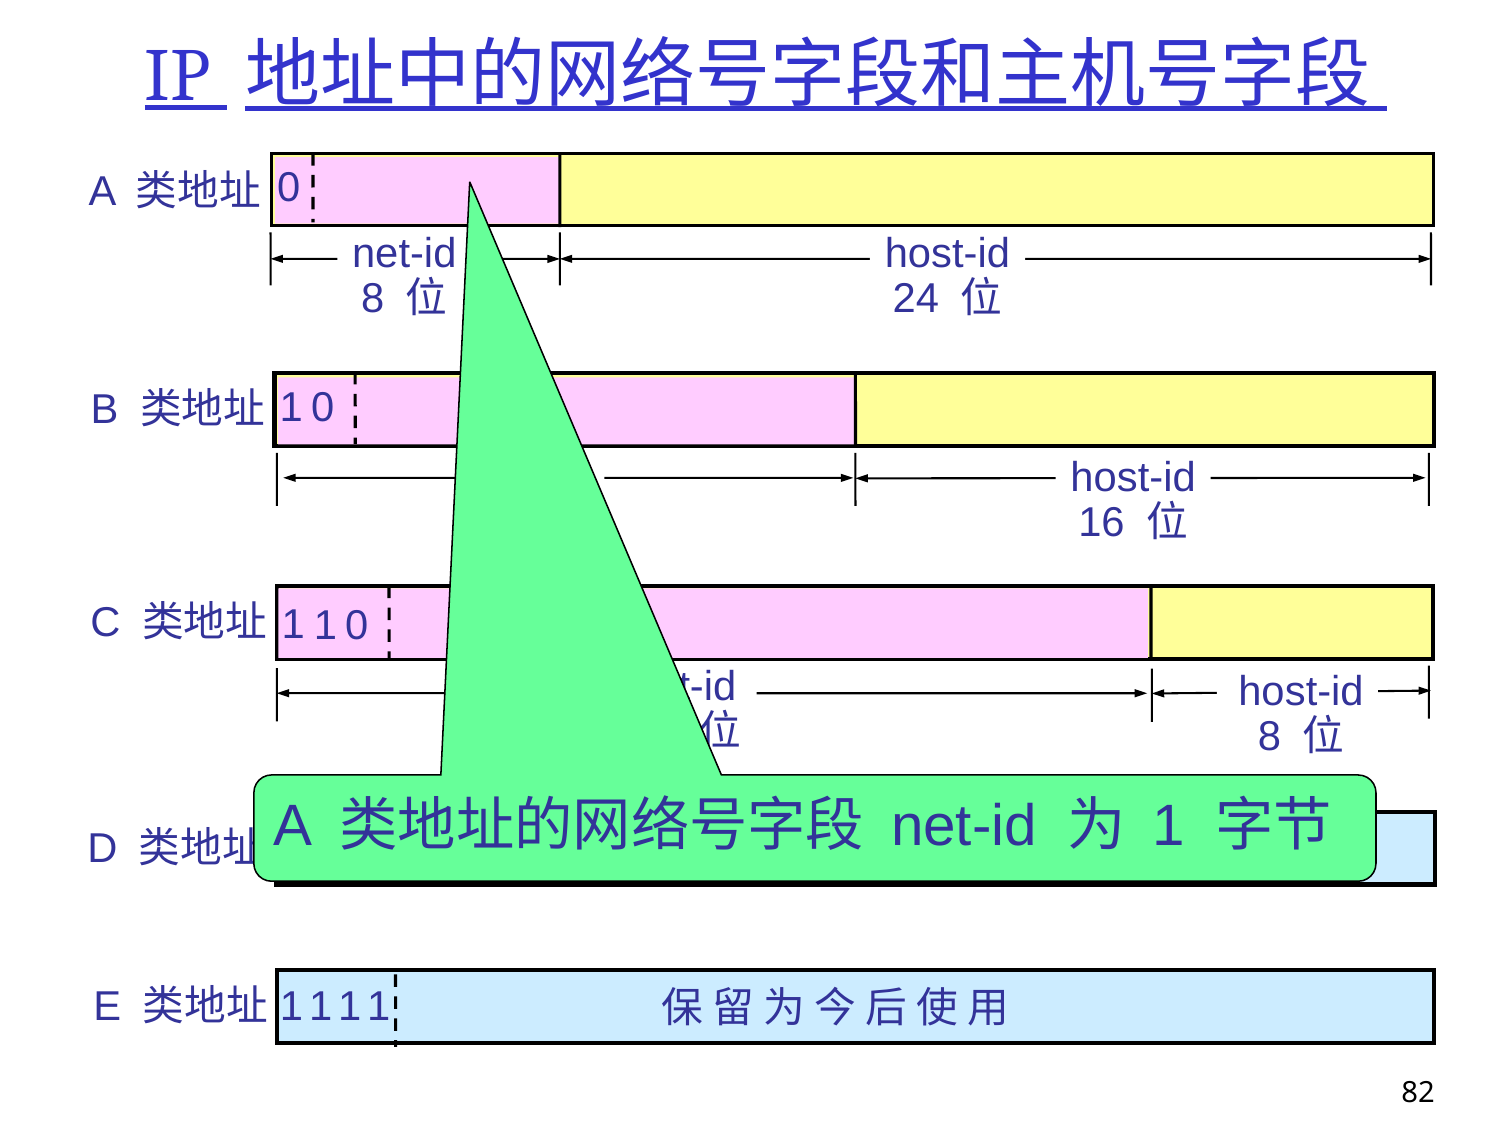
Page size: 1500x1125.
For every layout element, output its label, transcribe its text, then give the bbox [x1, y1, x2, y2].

text_box A 类地址的网络号字段 net-id 为 1 字节 [253, 181, 1376, 882]
text_box 保 留 为 今 后 使 用 [646, 973, 1025, 1039]
text_box [560, 153, 1434, 226]
text_box [278, 588, 449, 658]
text_box [503, 254, 559, 264]
text_box 1 [298, 590, 379, 656]
text_box [283, 473, 455, 482]
text_box [277, 689, 444, 698]
text_box [356, 373, 460, 377]
text_box net-id 24 位 [673, 659, 757, 762]
text_box [404, 811, 1436, 885]
text_box 0 [262, 152, 316, 217]
text_box [1152, 689, 1211, 698]
text_box [316, 153, 559, 157]
text_box net-id 8 位 [337, 226, 467, 330]
text_box [553, 377, 855, 445]
text_box [605, 473, 854, 483]
text_box E 类地址 [78, 971, 283, 1037]
text_box [1211, 473, 1426, 482]
text_box net-id 16 位 [583, 447, 605, 498]
text_box D 类地址 [72, 813, 261, 879]
text_box 1 [266, 589, 347, 654]
text_box [275, 157, 559, 224]
text_box [1026, 254, 1430, 264]
text_box [277, 970, 1434, 1044]
text_box A 类地址 [73, 156, 276, 222]
text_box [642, 585, 1433, 659]
text_box [757, 689, 1148, 698]
text_box [552, 373, 1435, 447]
text_box 0 [379, 590, 384, 656]
text_box [1382, 686, 1428, 695]
text_box 1 1 1 1 [265, 971, 406, 1036]
text_box [271, 222, 467, 226]
text_box [643, 588, 1148, 658]
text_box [1216, 661, 1379, 768]
text_box host-id 24 位 [869, 226, 1026, 330]
text_box [278, 377, 460, 445]
text_box [271, 254, 337, 263]
text_box [856, 474, 1055, 483]
text_box C 类地址 [75, 587, 283, 652]
title IP 地址中的网络号字段和主机号字段 [64, 7, 1468, 134]
slide_number 82 [1339, 1066, 1450, 1121]
text_box host-id 16 位 [1055, 448, 1211, 554]
text_box 0 [345, 372, 350, 437]
text_box [560, 254, 869, 263]
text_box B 类地址 [75, 375, 280, 440]
text_box 1 [264, 372, 345, 437]
text_box [274, 440, 456, 447]
